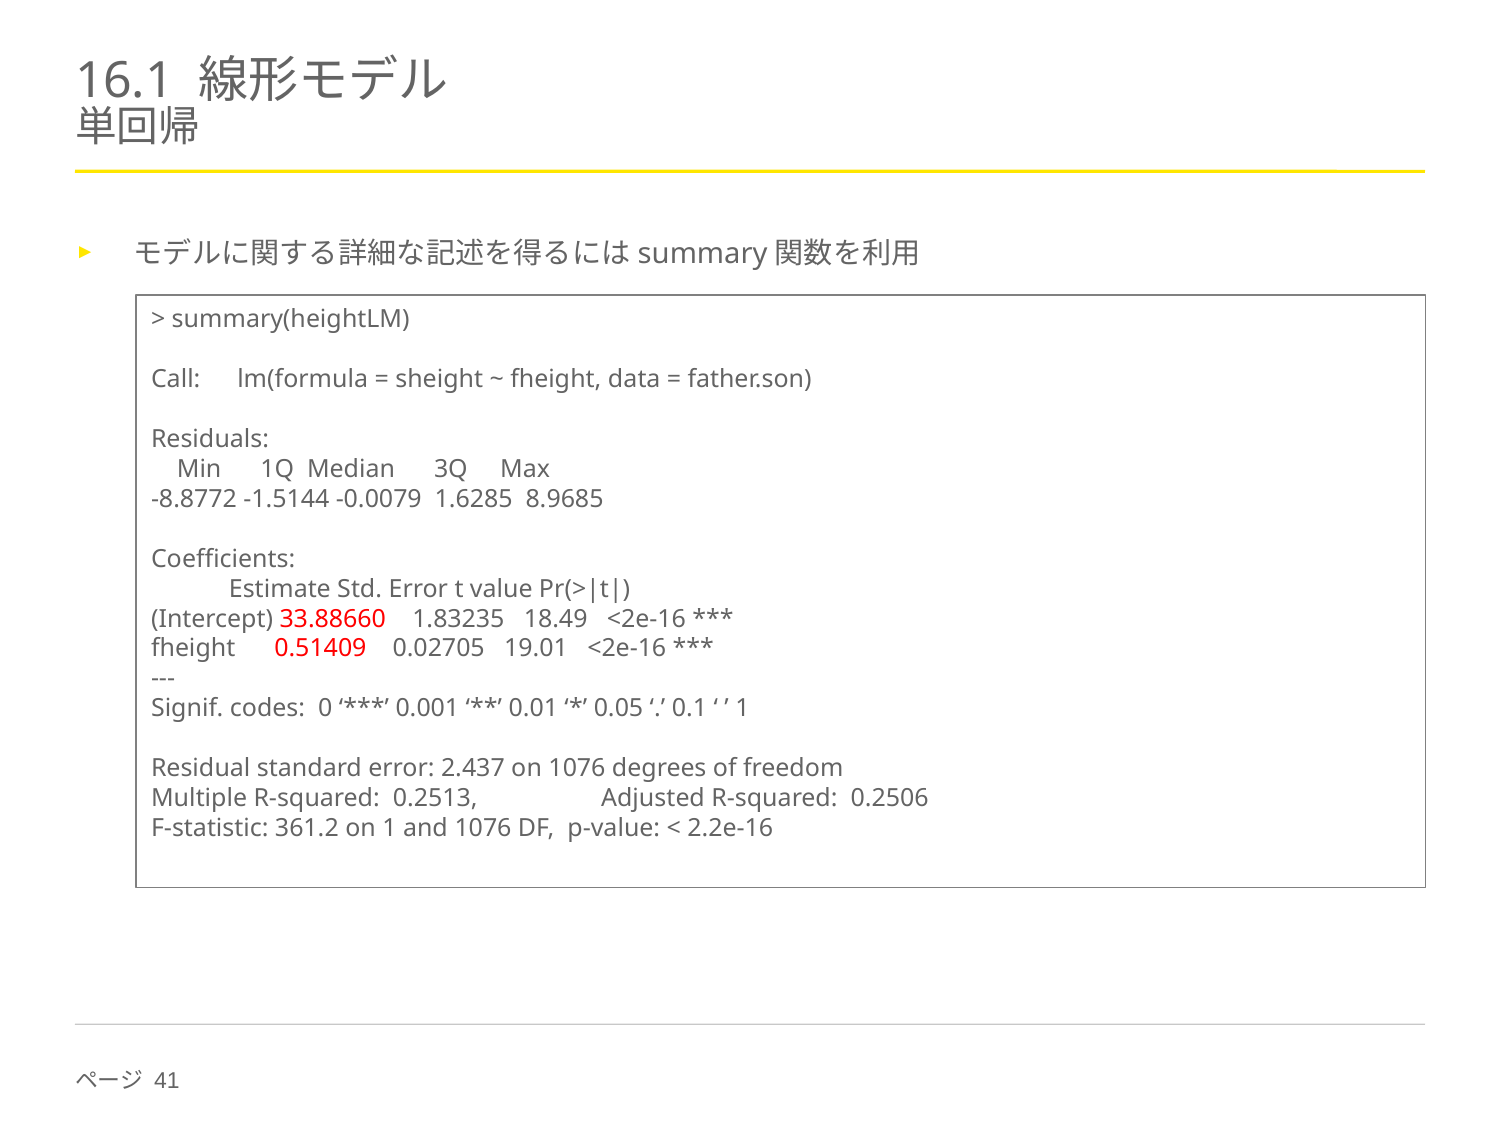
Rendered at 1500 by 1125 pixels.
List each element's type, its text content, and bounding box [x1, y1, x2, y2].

text_box > summary(heightLM) Call: lm(formula = sheight ~ fheight, data = father.son) Residuals: Min 1Q Median 3Q Max -8.8772 -1.5144 -0.0079 1.6285 8.9685 Coefficients: Estimate Std. Error t value Pr(>|t|) (Intercept) 33.88660 1.83235 18.49 <2e-16 *** fheight 0.51409 0.02705 19.01 <2e-16 *** --- Signif. codes: 0 ‘***’ 0.001 ‘**’ 0.01 ‘*’ 0.05 ‘.’ 0.1 ‘ ’ 1 Residual standard error: 2.437 on 1076 degrees of freedom Multiple R-squared: 0.2513, Adjusted R-squared: 0.2506 F-statistic: 361.2 on 1 and 1076 DF, p-value: < 2.2e-16 [134, 293, 1428, 889]
list モデルに関する詳細な記述を得るにはsummary関数を利用 [75, 233, 1425, 1005]
title 16.1 線形モデル 単回帰 [75, 33, 1426, 175]
